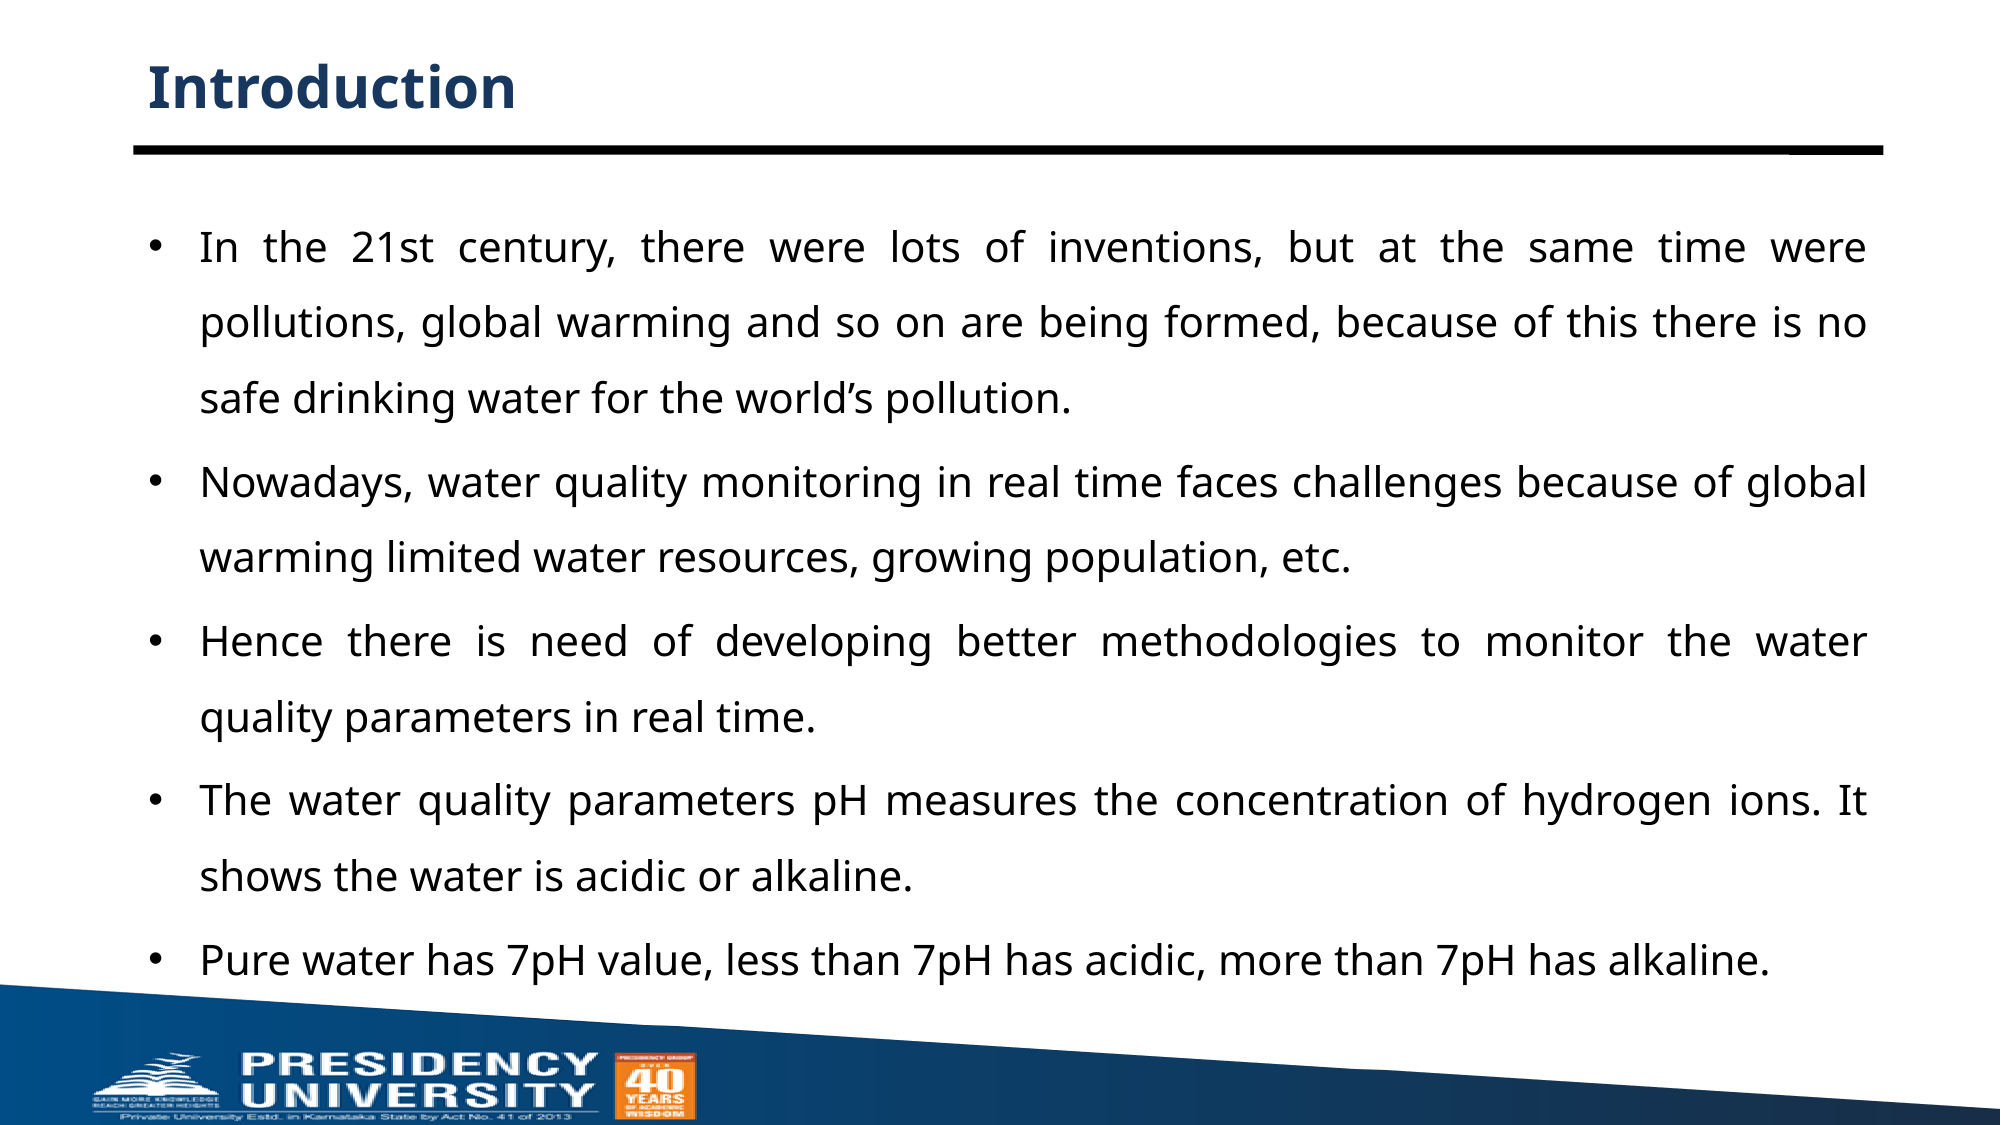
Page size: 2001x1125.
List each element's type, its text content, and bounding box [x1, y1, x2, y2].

picture [0, 982, 2000, 1125]
list In the 21st century, there were lots of inventions, but at the same time were pollutions, global warming and so on are being formed, because of this there is no safe drinking water for the world’s pollution. Nowadays, water quality monitoring in real time faces challenges because of global warming limited water resources, growing population, etc. Hence there is need of developing better methodologies to monitor the water quality parameters in real time. The water quality parameters pH measures the concentration of hydrogen ions. It shows the water is acidic or alkaline. Pure water has 7pH value, less than 7pH has acidic, more than 7pH has alkaline. [133, 187, 1884, 1000]
title Introduction [133, 45, 1884, 125]
